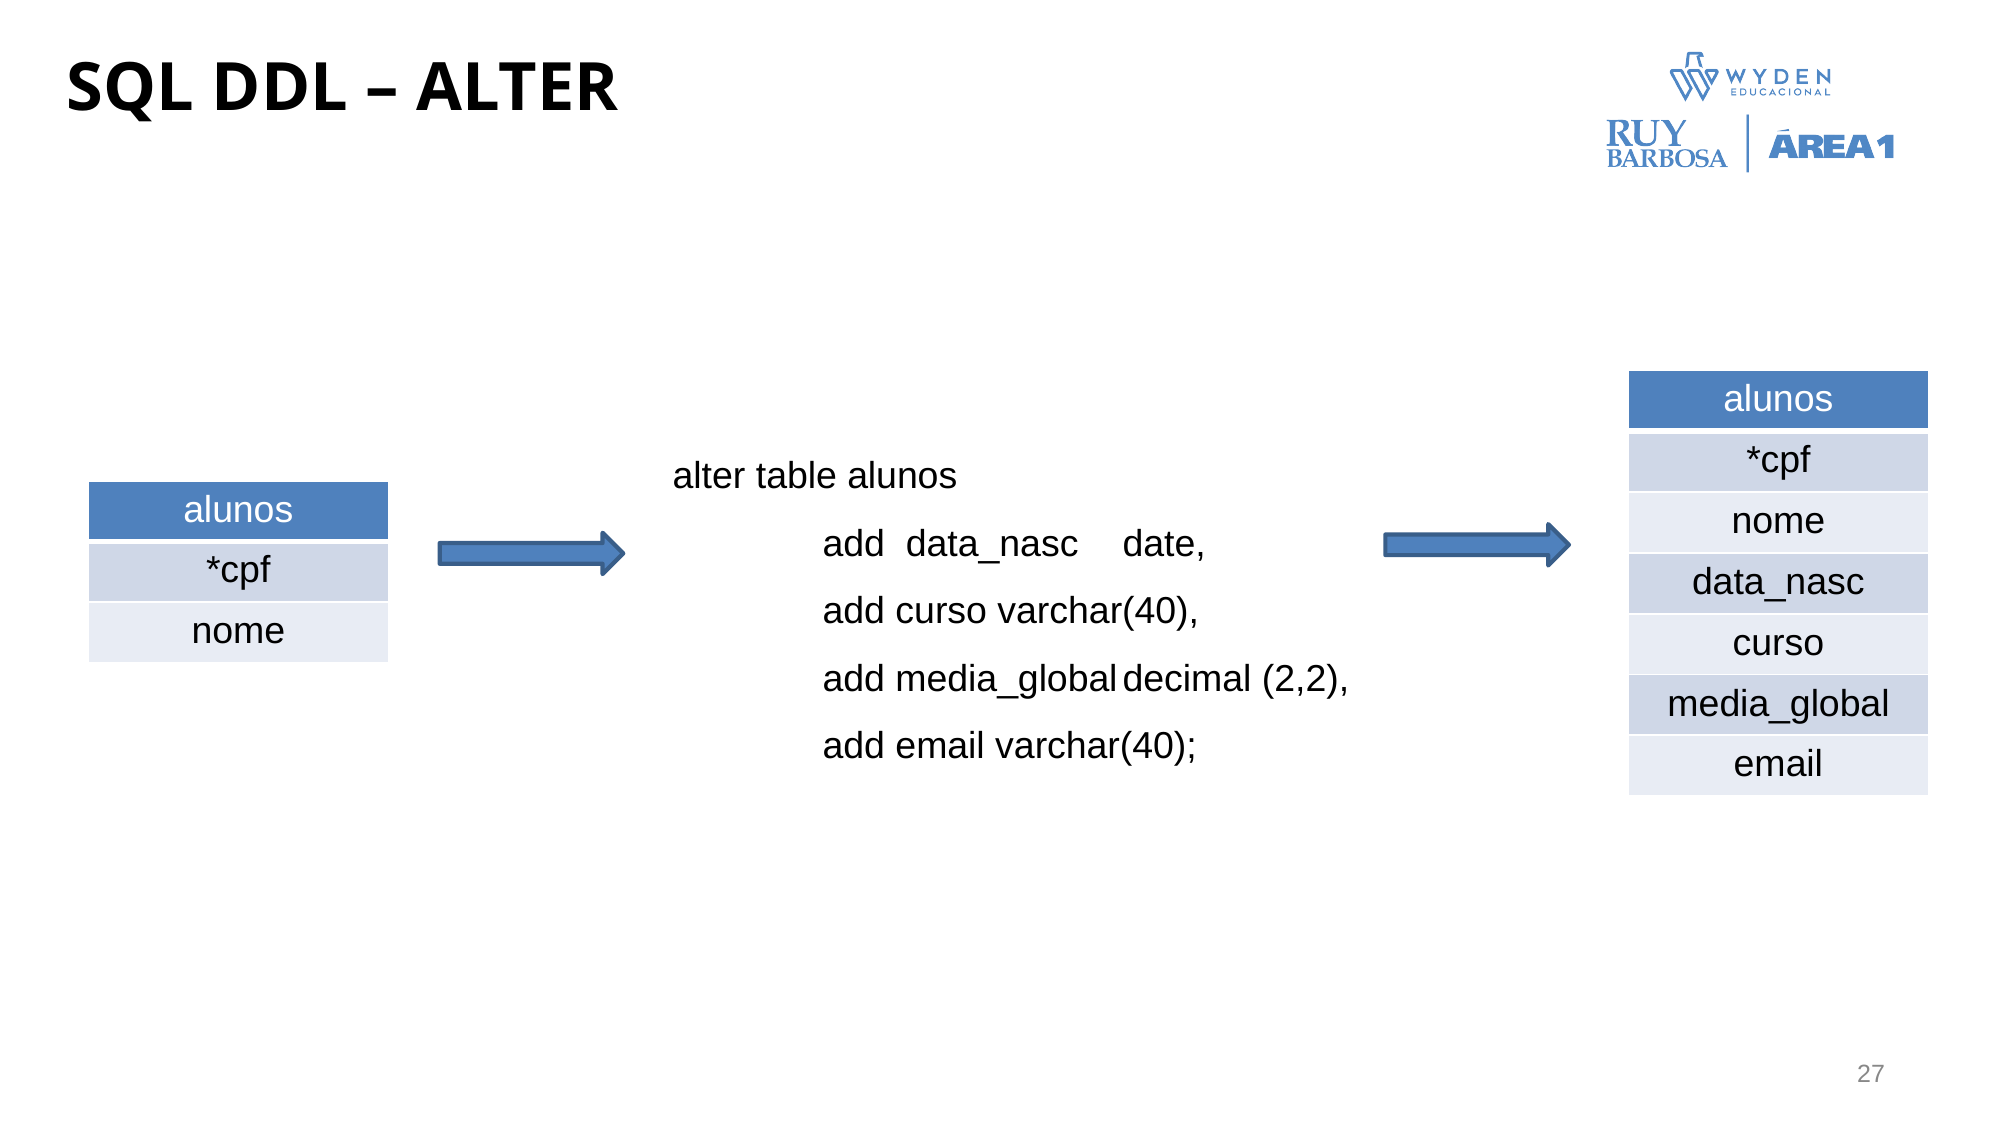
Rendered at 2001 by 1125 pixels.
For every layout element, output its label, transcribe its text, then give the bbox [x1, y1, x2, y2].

table_cell nome [1629, 493, 1928, 552]
text_box SQL DDL – ALTER [51, 36, 1354, 132]
slide_number ‹#› [1433, 1042, 1900, 1103]
table_cell data_nasc [1629, 554, 1928, 613]
table_cell *cpf [89, 544, 388, 601]
picture [1554, 0, 1946, 226]
table_cell media_global [1629, 675, 1928, 734]
table_cell nome [89, 603, 388, 662]
table_cell curso [1629, 615, 1928, 674]
text_box [439, 532, 624, 575]
table_cell *cpf [1629, 434, 1928, 491]
table_header alunos [1629, 371, 1928, 428]
text_box alter table alunos add data_nasc date, add curso varchar(40), add media_global decimal (2,2), add email varchar(40); [657, 421, 1433, 846]
text_box [0, 0, 2000, 287]
table_header alunos [89, 482, 388, 539]
table_cell email [1629, 736, 1928, 795]
text_box [1385, 524, 1569, 566]
